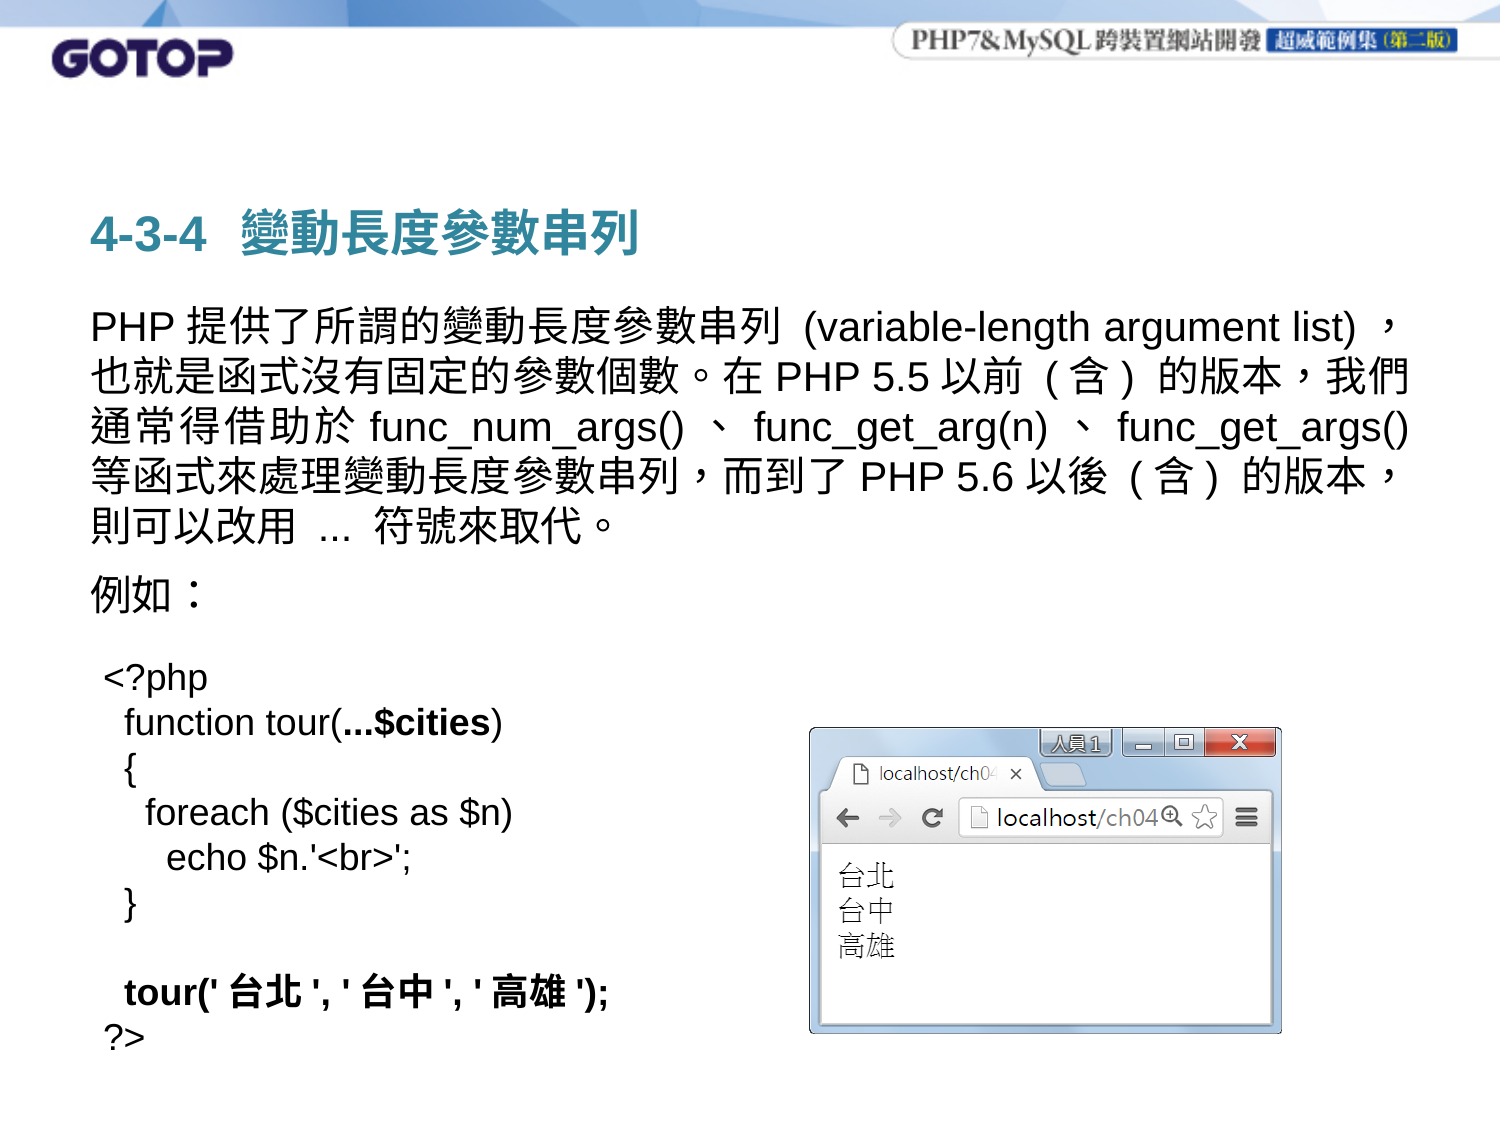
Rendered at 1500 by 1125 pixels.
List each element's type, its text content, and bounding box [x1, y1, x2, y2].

picture [0, 0, 1500, 1125]
text_box <?php function tour(...$cities) { foreach ($cities as $n) echo $n.'<br>'; } tour('台北', '台中', '高雄'); ?> [88, 645, 839, 1065]
title 4-3-4 變動長度參數串列 [74, 171, 1426, 292]
list PHP提供了所謂的變動長度參數串列 (variable-length argument list)，也就是函式沒有固定的參數個數。在PHP 5.5以前 (含) 的版本，我們通常得借助於func_num_args()、func_get_arg(n)、func_get_args() 等函式來處理變動長度參數串列，而到了PHP 5.6以後 (含) 的版本，則可以改用 ... 符號來取代。 例如： [74, 292, 1426, 1036]
